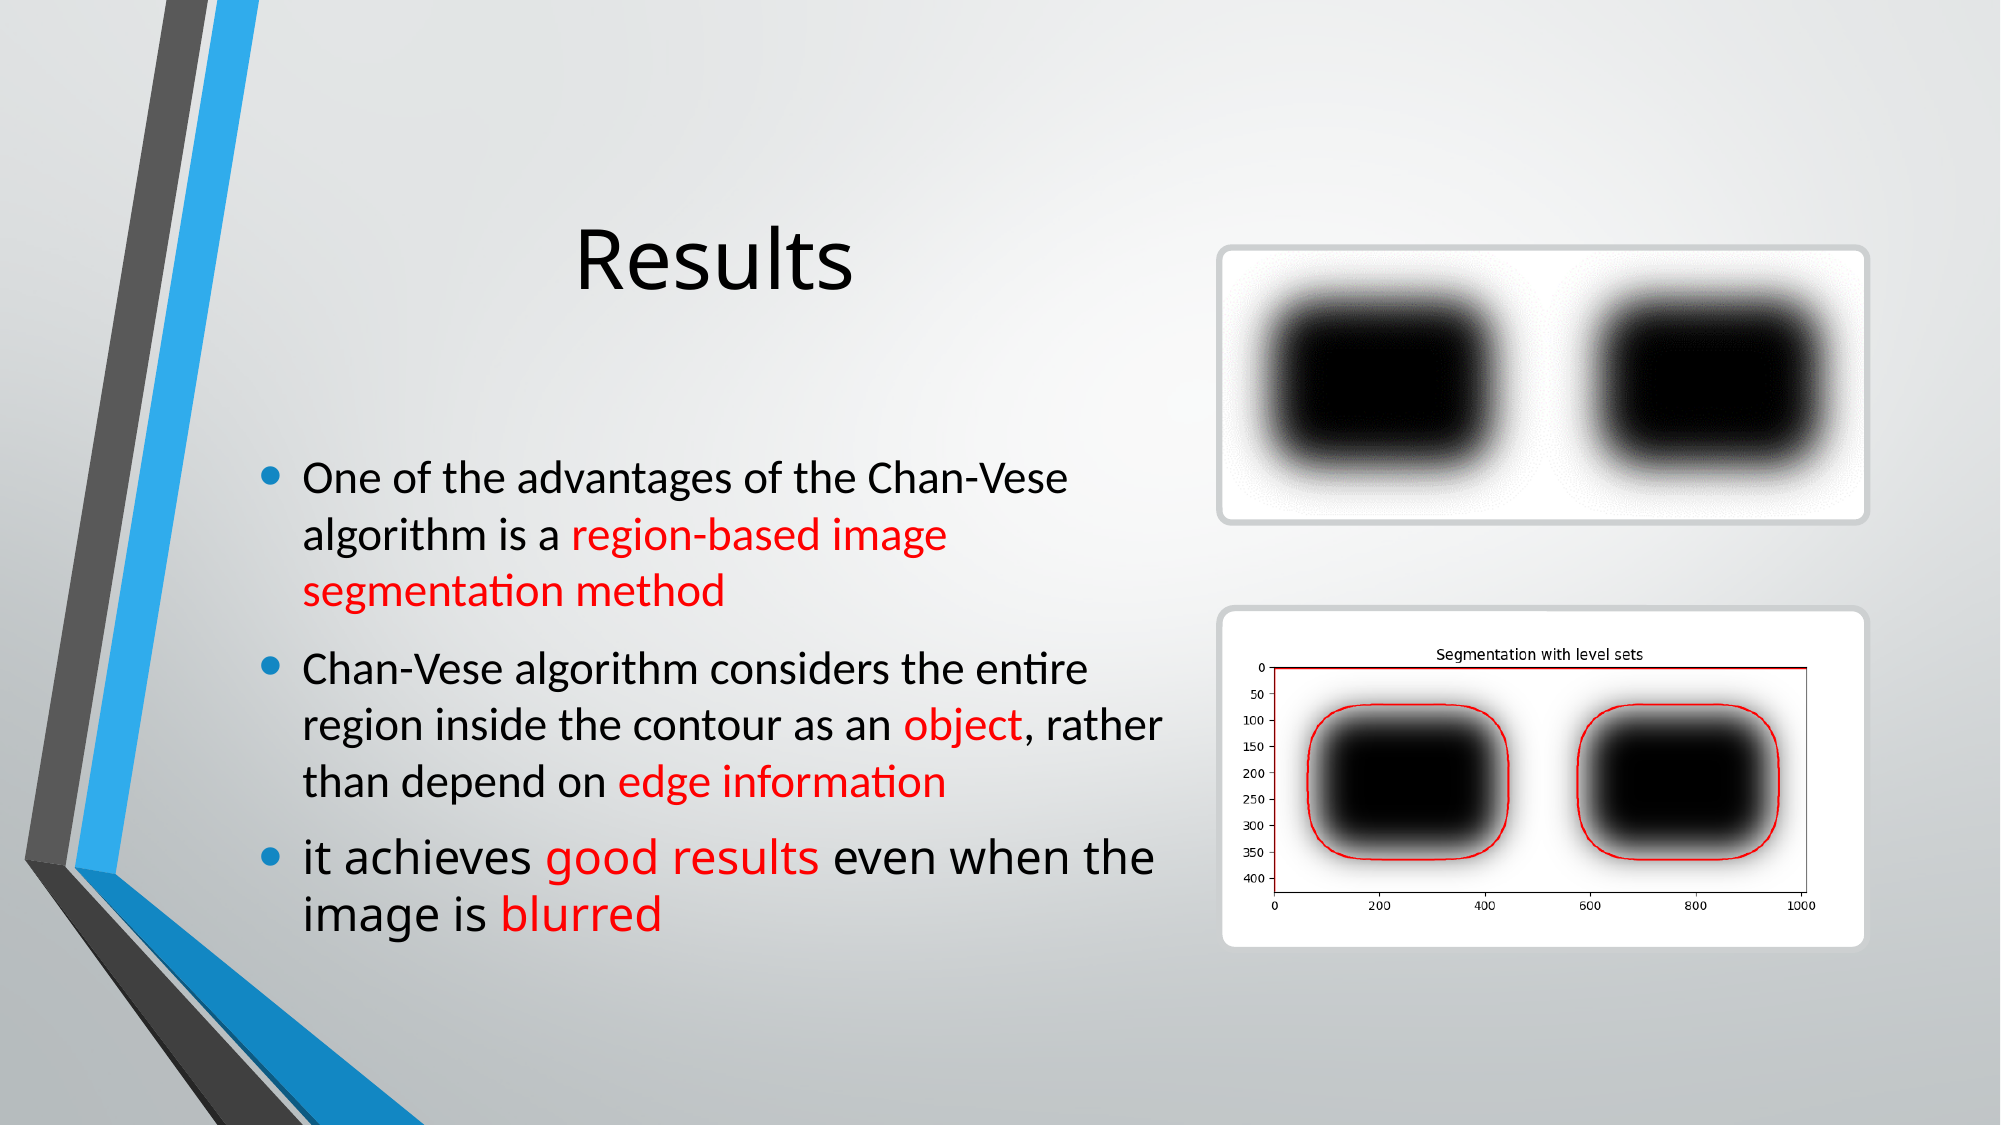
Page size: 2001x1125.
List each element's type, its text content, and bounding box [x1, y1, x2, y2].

list One of the advantages of the Chan-Vese algorithm is a region-based image segmentation method Chan-Vese algorithm considers the entire region inside the contour as an object, rather than depend on edge information it achieves good results even when the image is blurred [243, 437, 1187, 950]
picture [1219, 247, 1868, 523]
picture [1219, 607, 1868, 951]
title Results [243, 112, 1187, 400]
